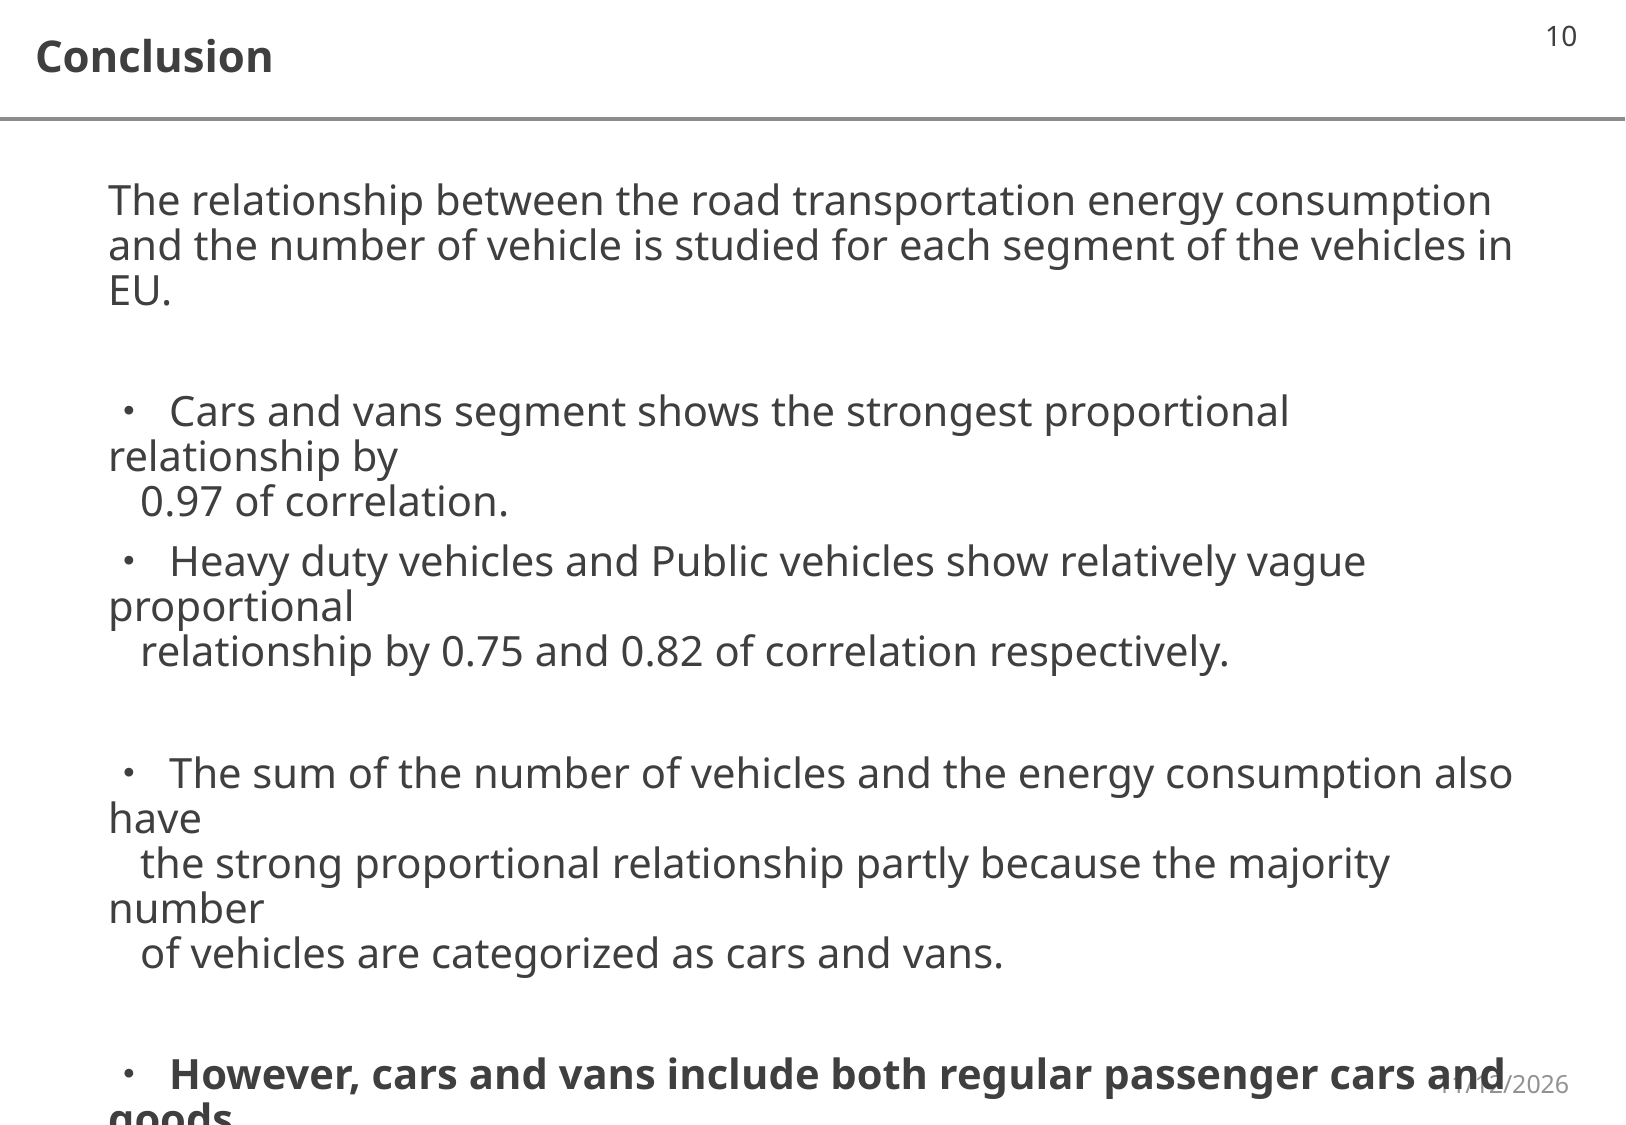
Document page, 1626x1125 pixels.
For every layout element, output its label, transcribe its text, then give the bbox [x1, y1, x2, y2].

list Conclusion [20, 15, 1500, 102]
list The relationship between the road transportation energy consumption and the number of vehicle is studied for each segment of the vehicles in EU. ・ Cars and vans segment shows the strongest proportional relationship by 0.97 of correlation. ・ Heavy duty vehicles and Public vehicles show relatively vague proportional relationship by 0.75 and 0.82 of correlation respectively. ・ The sum of the number of vehicles and the energy consumption also have the strong proportional relationship partly because the majority number of vehicles are categorized as cars and vans. ・ However, cars and vans include both regular passenger cars and goods road motor vehicles that have 3.5t or less. It indicates that we cannot divide the energy consumption for passenger transportation and cargo transportation. [93, 171, 1532, 1043]
